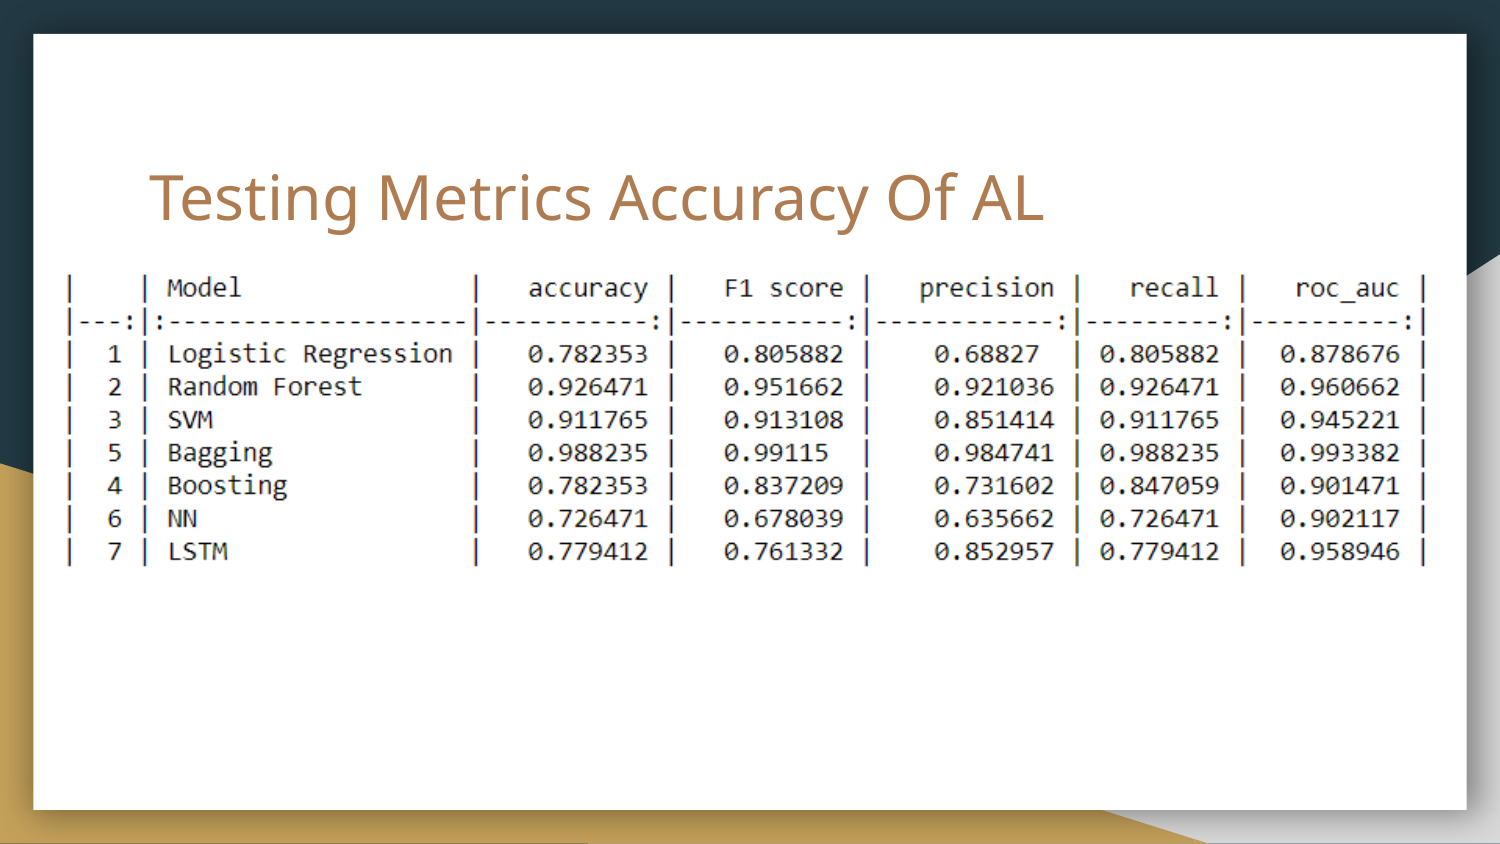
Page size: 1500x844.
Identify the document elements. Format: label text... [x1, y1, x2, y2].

picture [59, 264, 1441, 580]
title Testing Metrics Accuracy Of AL [134, 138, 1366, 263]
